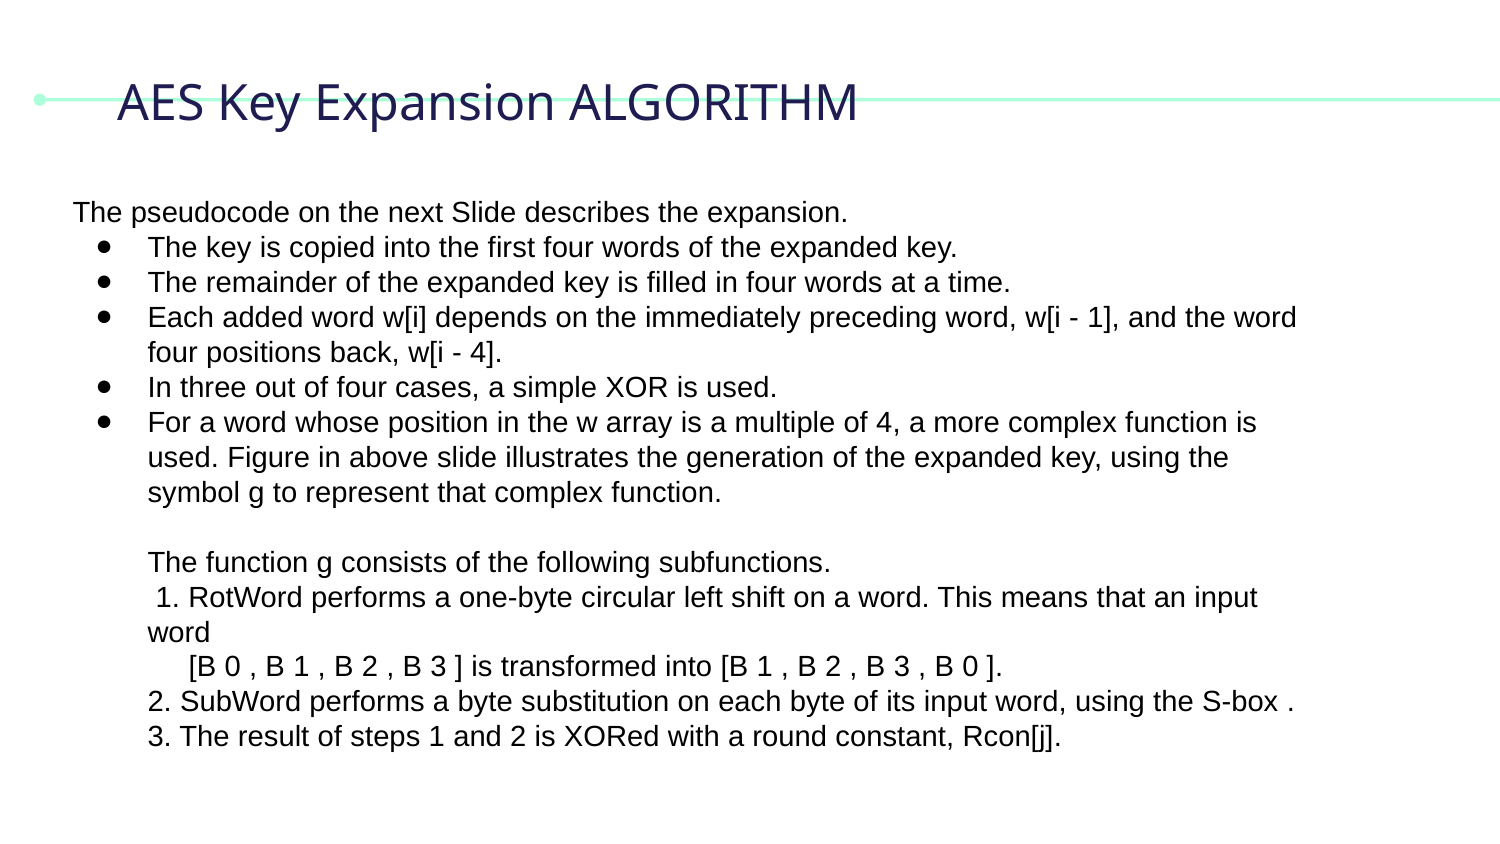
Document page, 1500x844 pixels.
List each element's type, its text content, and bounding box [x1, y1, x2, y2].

text_box The pseudocode on the next Slide describes the expansion. The key is copied into the first four words of the expanded key. The remainder of the expanded key is filled in four words at a time. Each added word w[i] depends on the immediately preceding word, w[i - 1], and the word four positions back, w[i - 4]. In three out of four cases, a simple XOR is used. For a word whose position in the w array is a multiple of 4, a more complex function is used. Figure in above slide illustrates the generation of the expanded key, using the symbol g to represent that complex function. The function g consists of the following subfunctions. 1. RotWord performs a one-byte circular left shift on a word. This means that an input word [B 0 , B 1 , B 2 , B 3 ] is transformed into [B 1 , B 2 , B 3 , B 0 ]. 2. SubWord performs a byte substitution on each byte of its input word, using the S-box . 3. The result of steps 1 and 2 is XORed with a round constant, Rcon[j]. [57, 178, 1345, 838]
text_box AES Key Expansion ALGORITHM [102, 55, 1101, 144]
